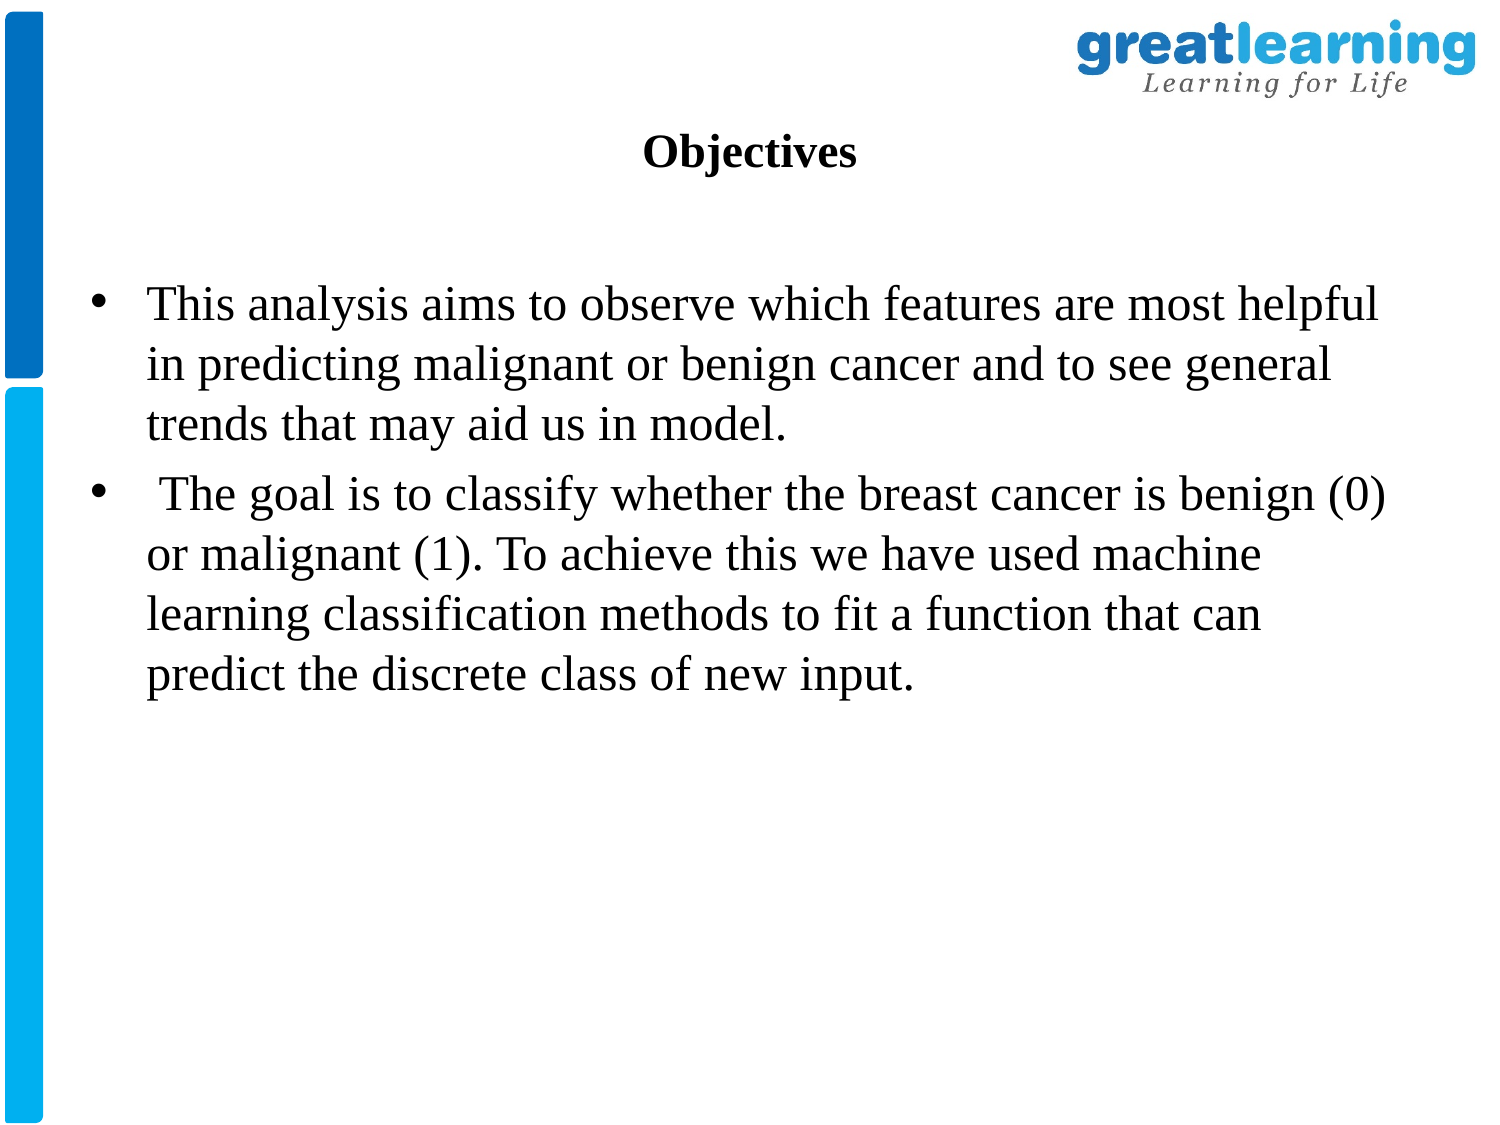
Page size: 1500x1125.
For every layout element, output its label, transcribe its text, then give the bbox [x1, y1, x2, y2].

list This analysis aims to observe which features are most helpful in predicting malignant or benign cancer and to see general trends that may aid us in model. The goal is to classify whether the breast cancer is benign (0) or malignant (1). To achieve this we have used machine learning classification methods to fit a function that can predict the discrete class of new input. [75, 262, 1425, 1005]
picture [1069, 13, 1481, 109]
title Objectives [75, 112, 1425, 256]
